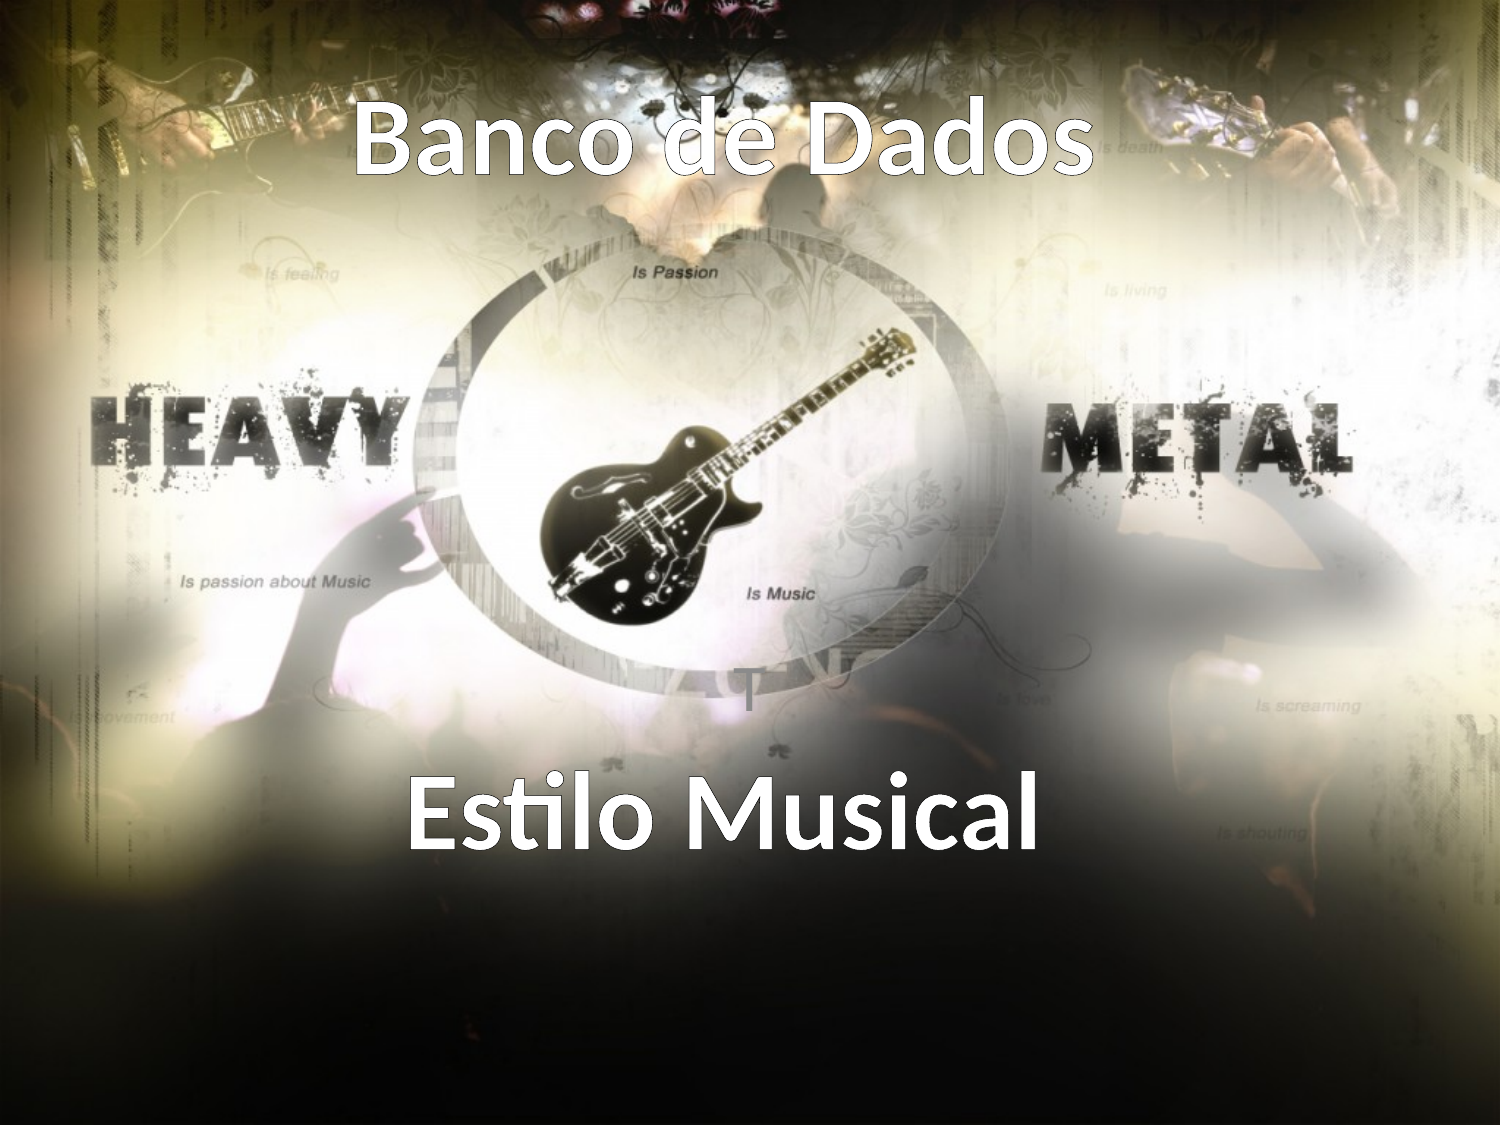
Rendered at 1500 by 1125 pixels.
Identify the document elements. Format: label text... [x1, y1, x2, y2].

subtitle T [225, 637, 1275, 925]
picture [0, 0, 1500, 1125]
text_box Banco de Dados Estilo Musical [335, 54, 1112, 880]
